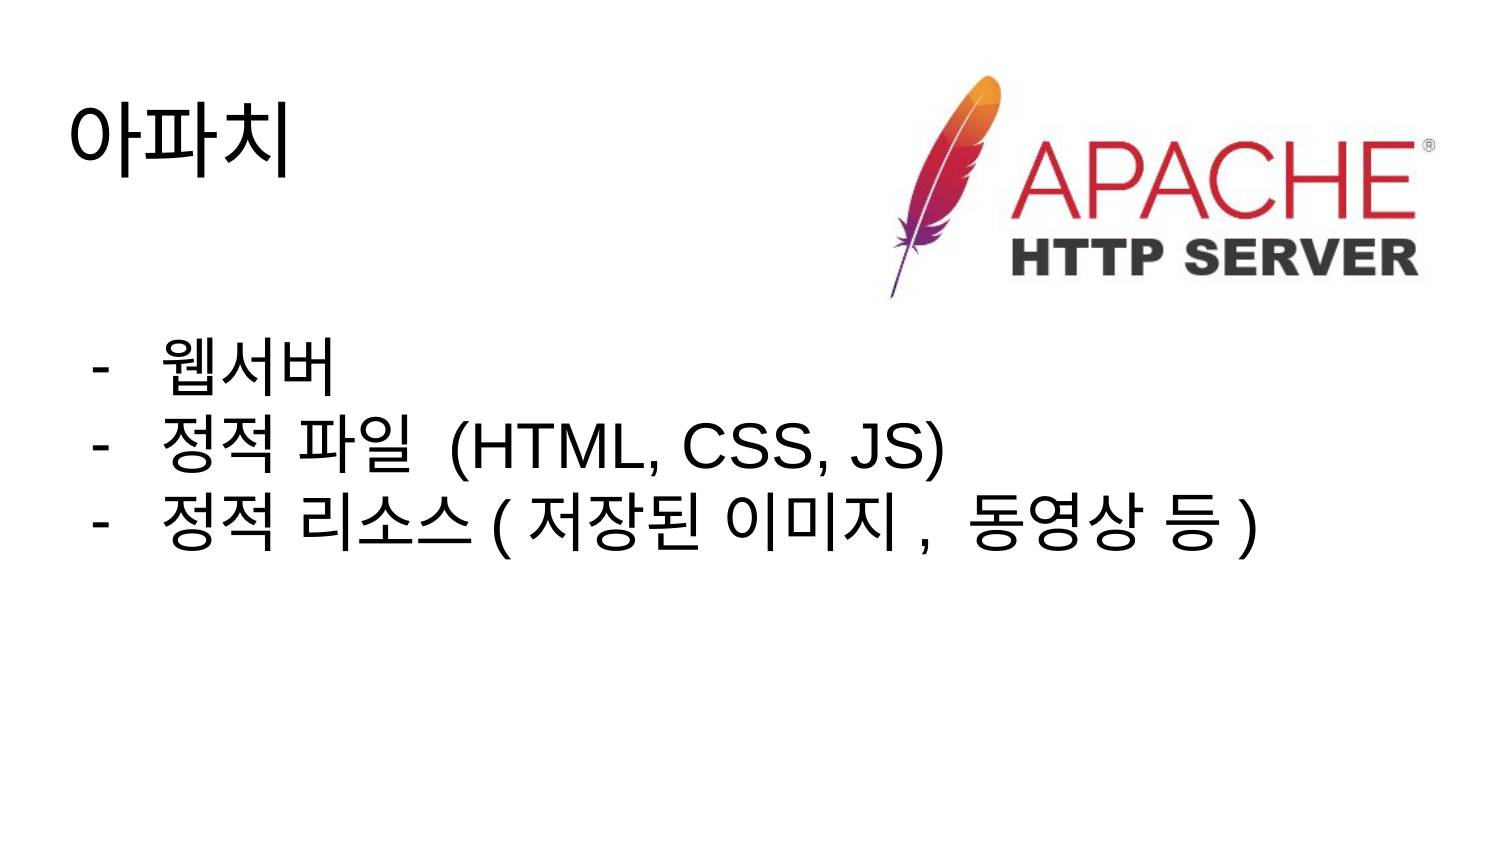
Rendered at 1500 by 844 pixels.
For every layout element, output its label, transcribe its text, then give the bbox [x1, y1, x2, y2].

title 아파치 [51, 72, 826, 200]
text_box 웹서버 정적 파일 (HTML, CSS, JS) 정적 리소스(저장된 이미지, 동영상 등) [70, 311, 1430, 575]
picture [831, 21, 1486, 349]
